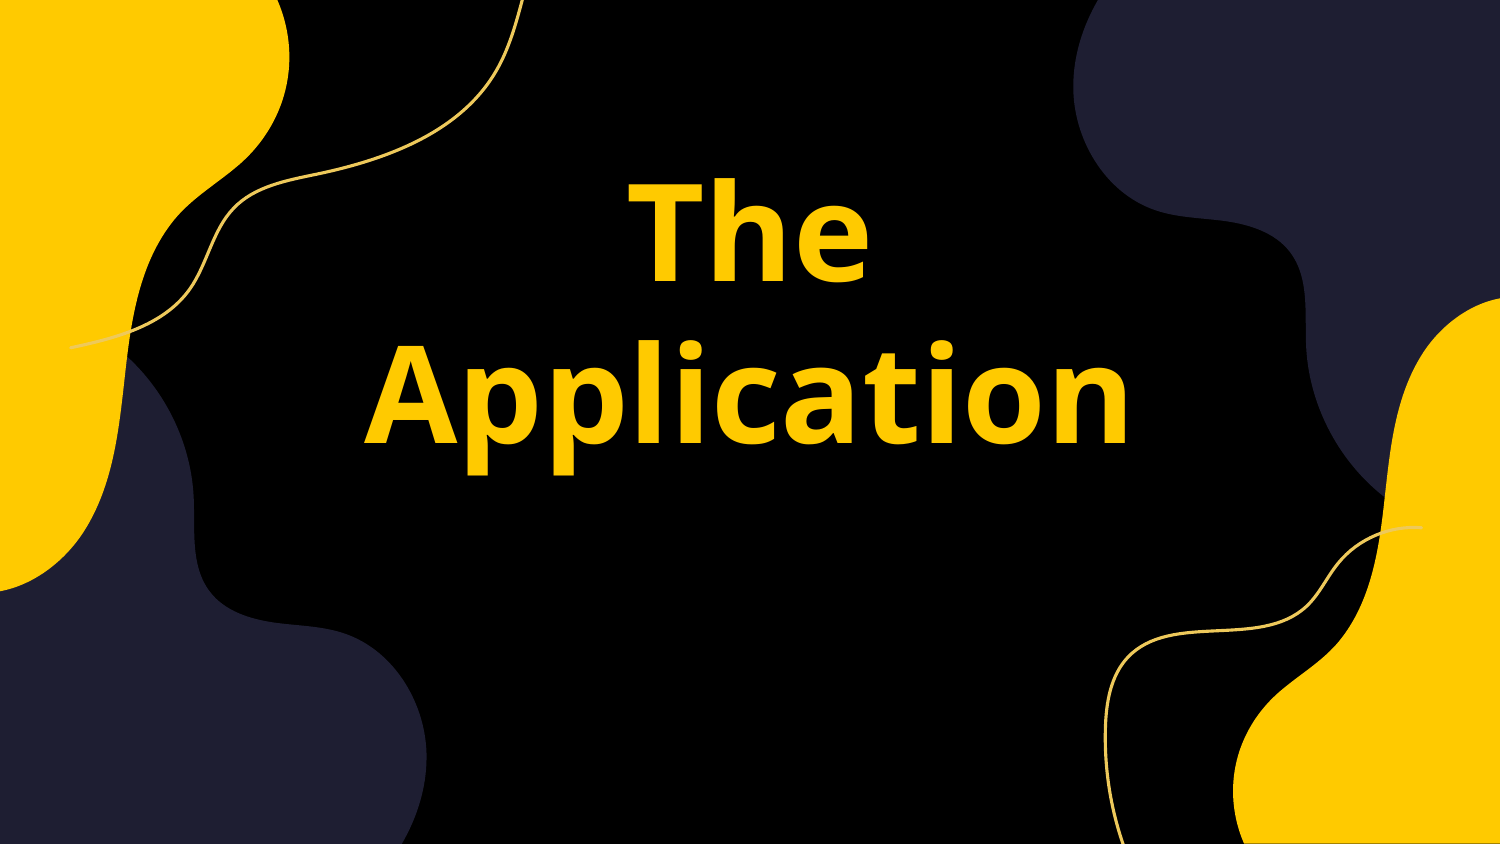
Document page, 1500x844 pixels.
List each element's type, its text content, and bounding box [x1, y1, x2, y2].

title The Application [210, 276, 1290, 486]
